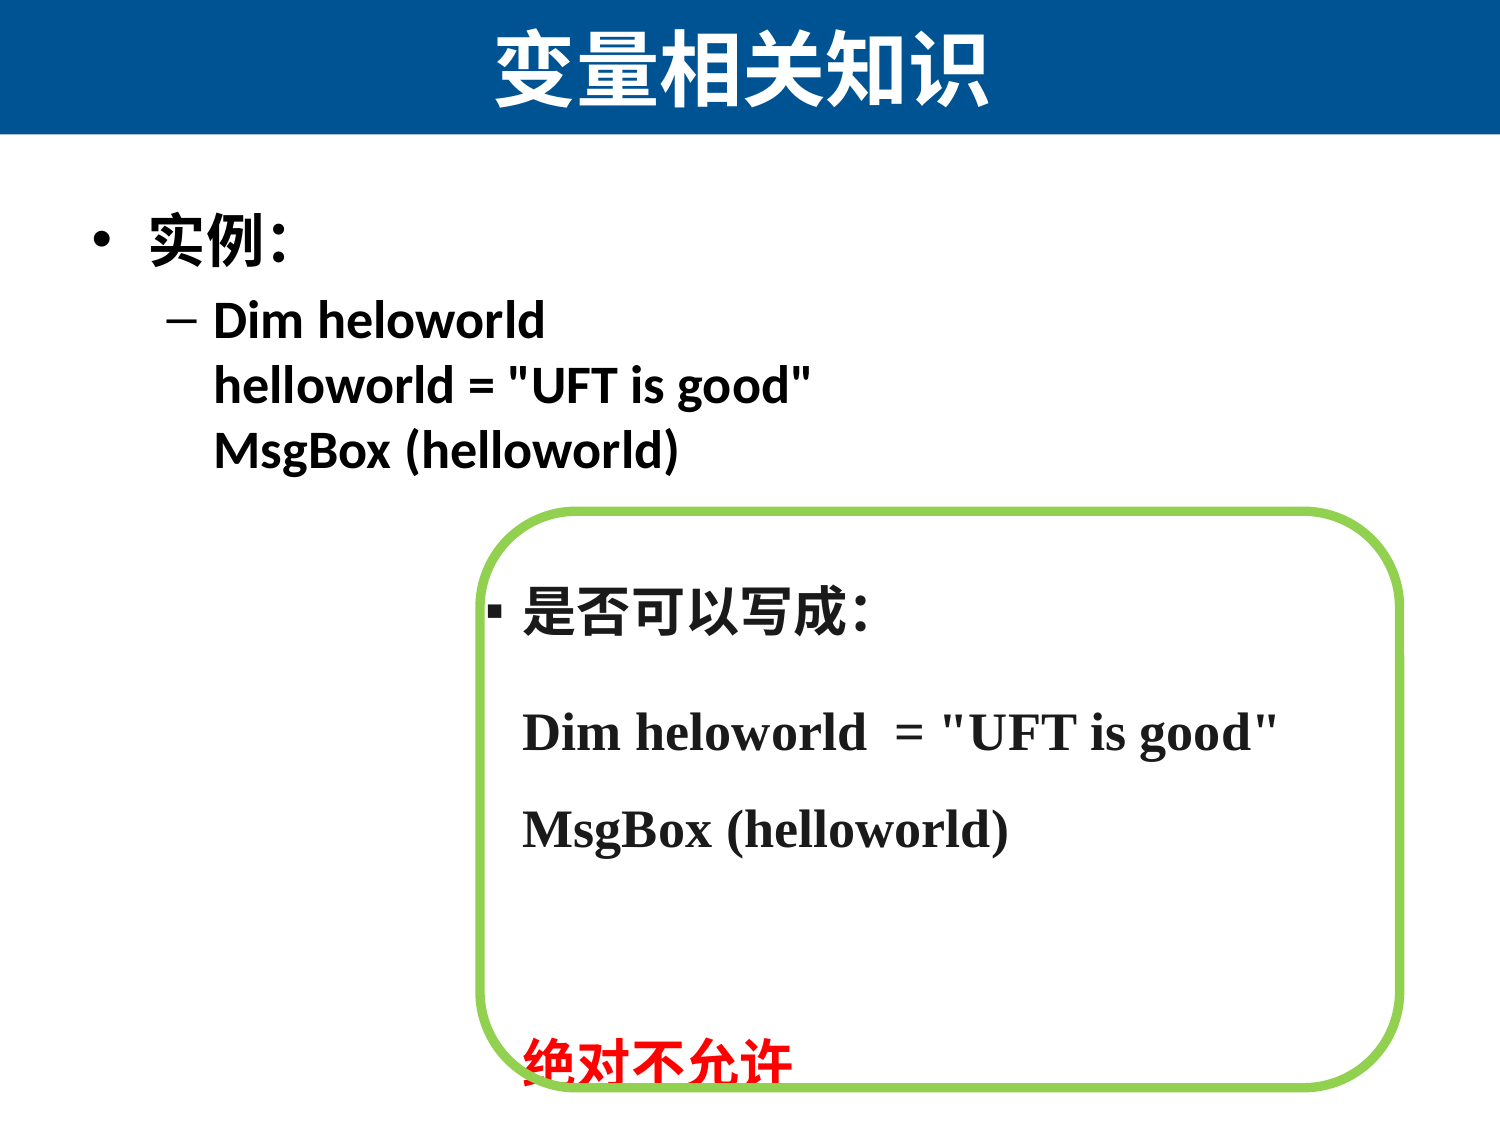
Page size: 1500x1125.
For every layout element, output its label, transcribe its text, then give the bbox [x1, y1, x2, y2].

title 变量相关知识 [2, 0, 1483, 135]
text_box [466, 510, 1500, 1125]
list 实例： Dim heloworld helloworld = "UFT is good" MsgBox (helloworld) [76, 196, 1427, 939]
